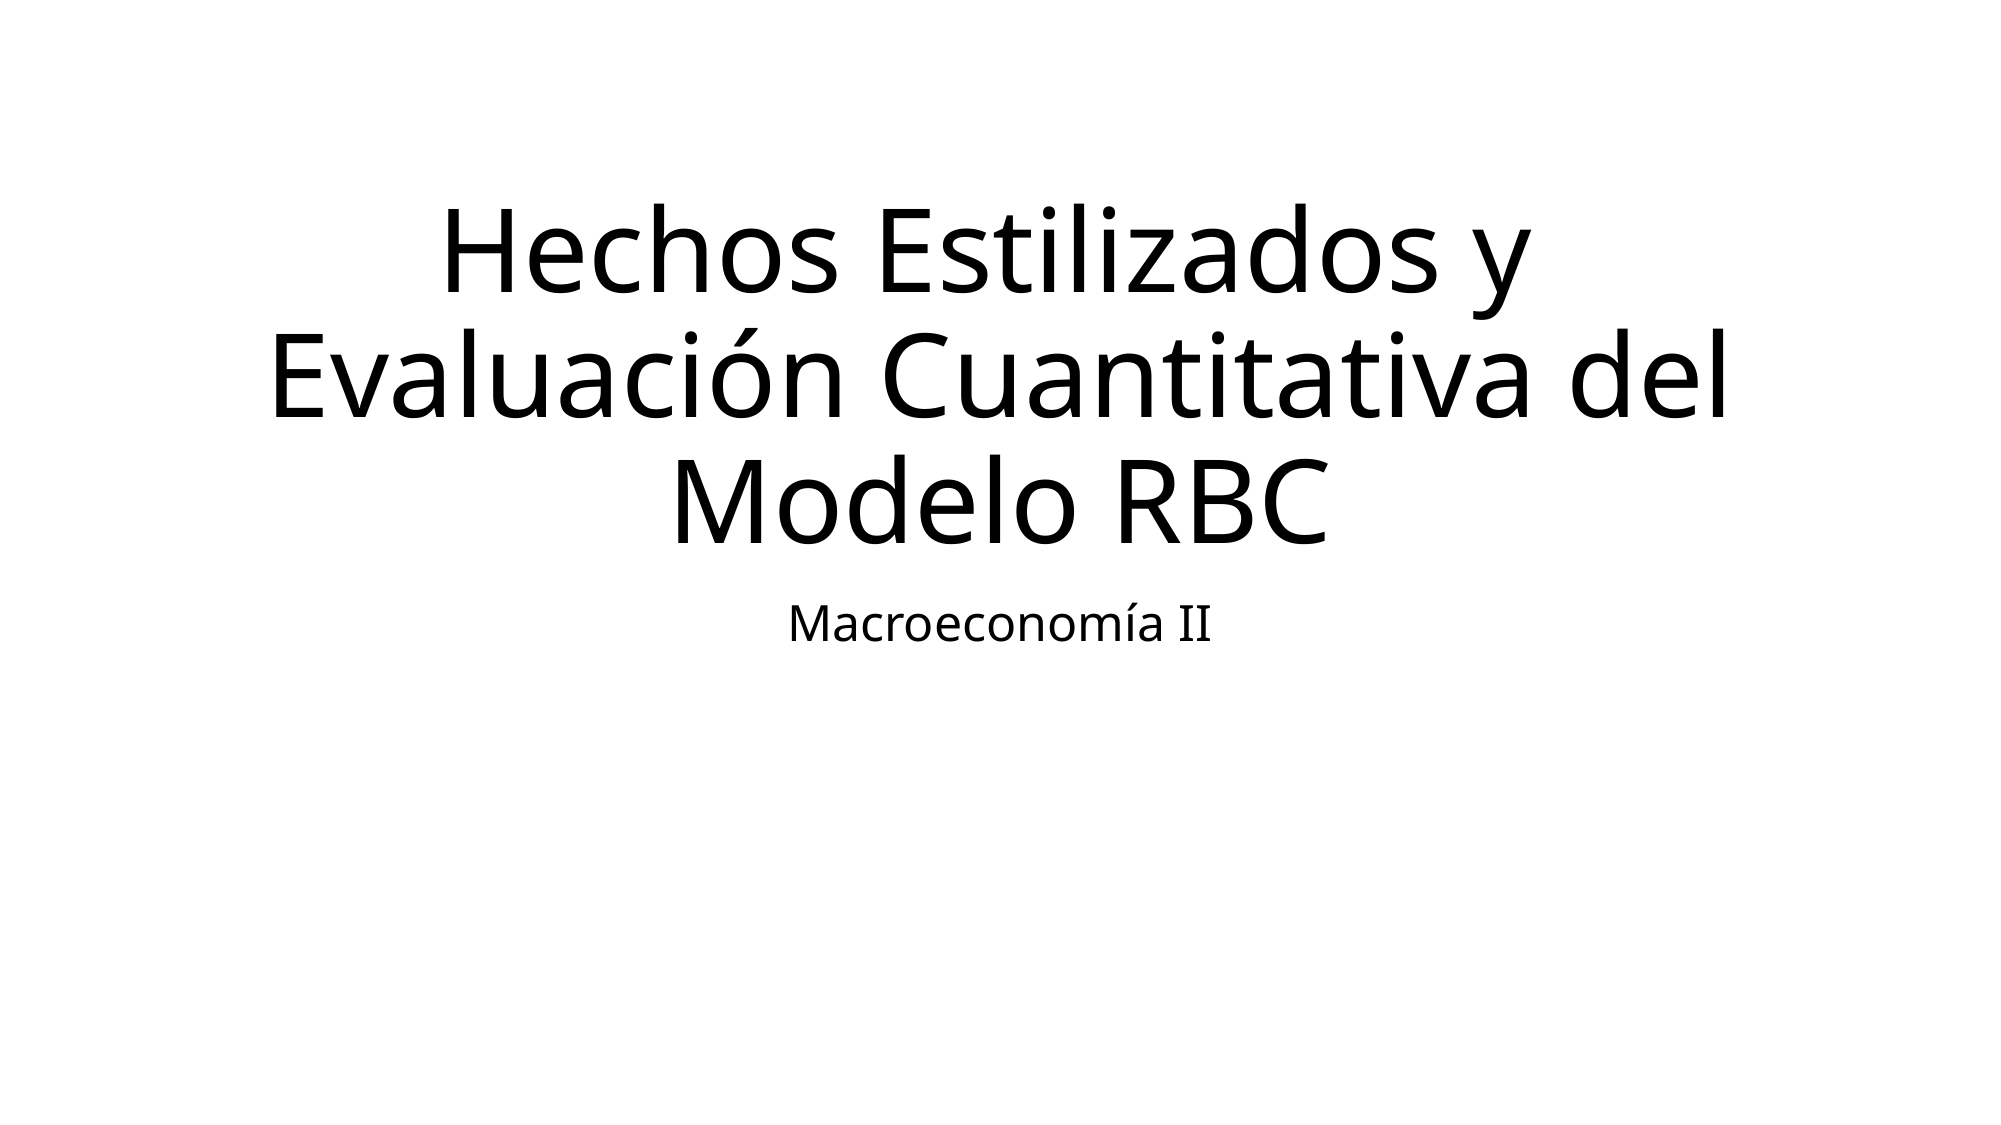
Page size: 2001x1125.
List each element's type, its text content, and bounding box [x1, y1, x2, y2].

title Hechos Estilizados y Evaluación Cuantitativa del Modelo RBC [249, 184, 1750, 576]
subtitle Macroeconomía II [249, 590, 1750, 863]
